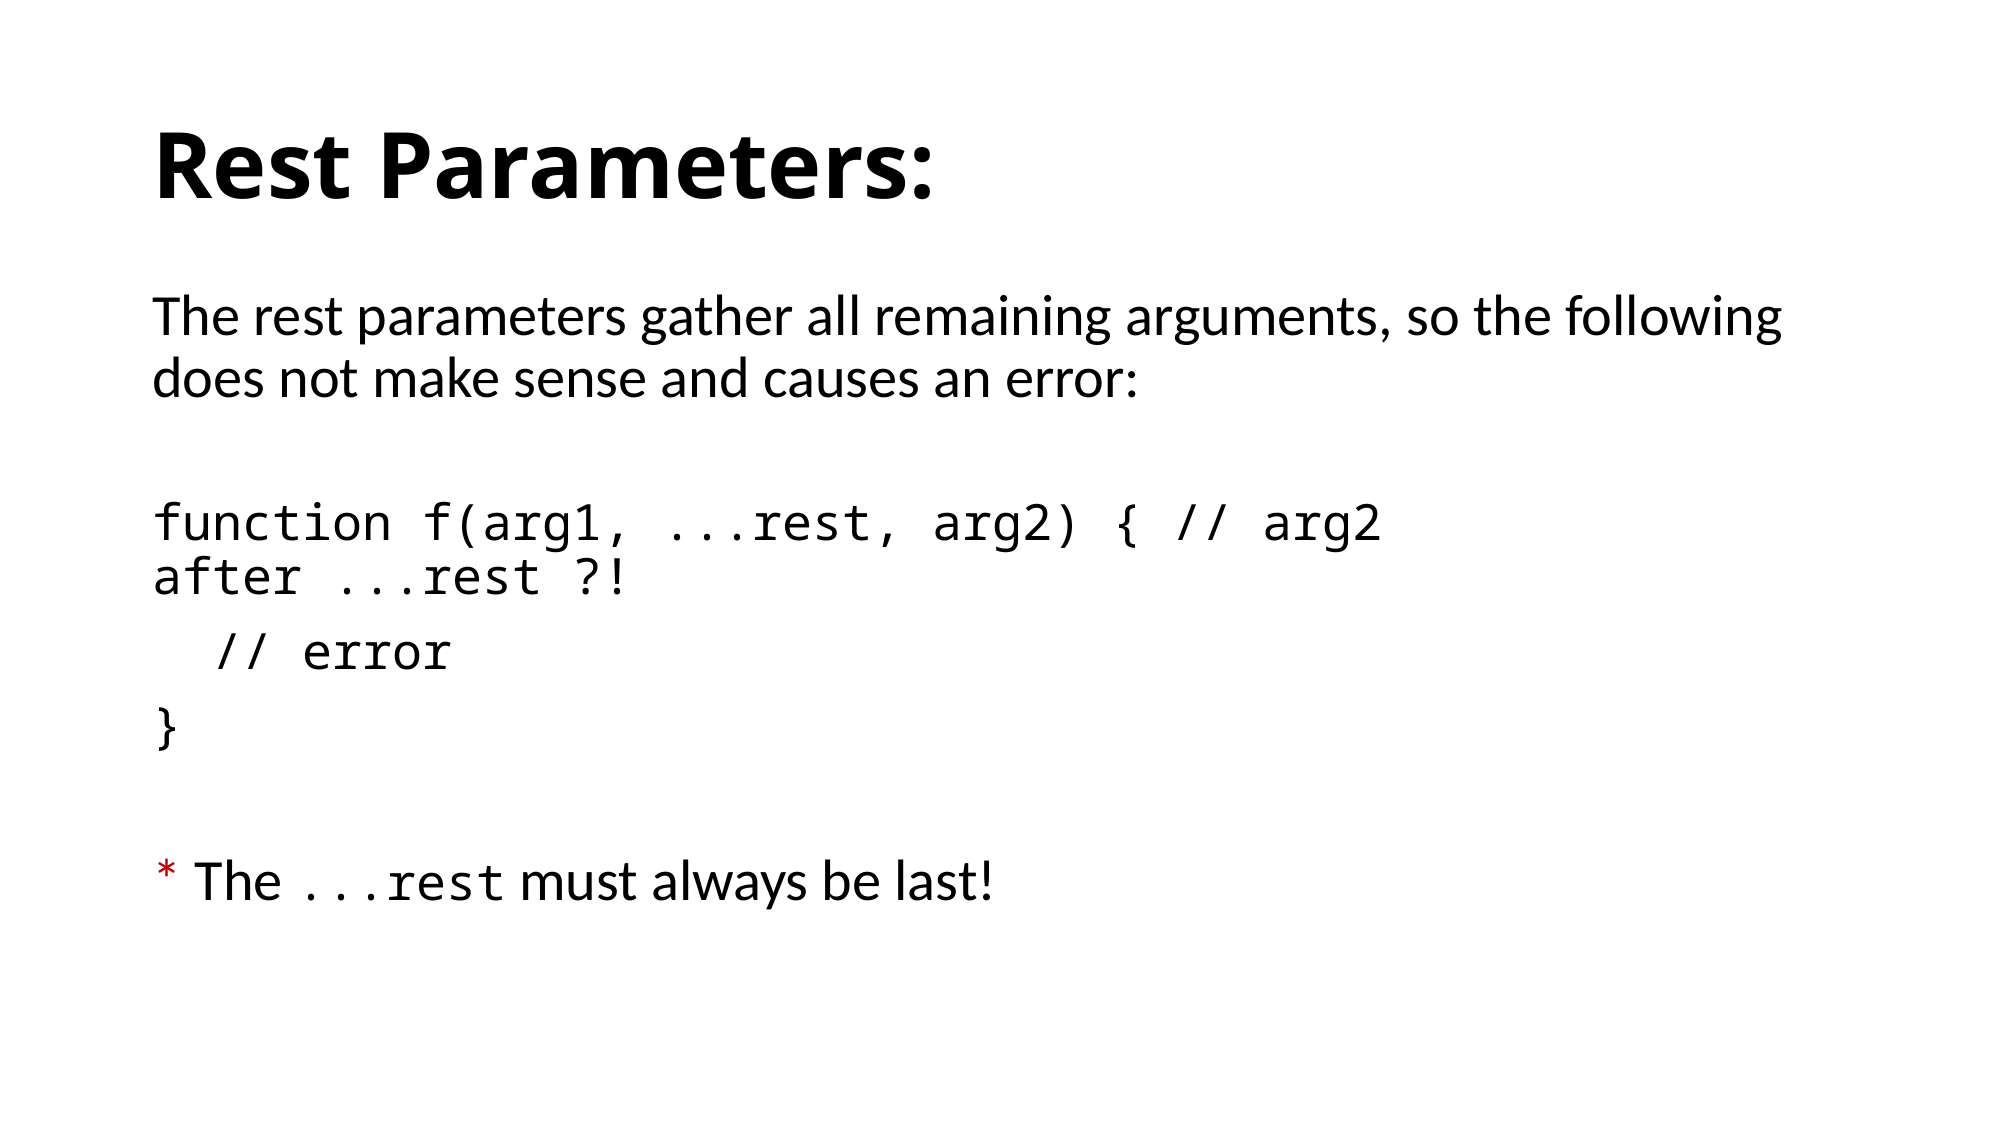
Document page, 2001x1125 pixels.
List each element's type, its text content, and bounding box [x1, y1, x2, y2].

list The rest parameters gather all remaining arguments, so the following does not make sense and causes an error: function f(arg1, ...rest, arg2) { // arg2 after ...rest ?! // error } * The ...rest must always be last! [137, 277, 1863, 1014]
title Rest Parameters: [137, 59, 1863, 277]
